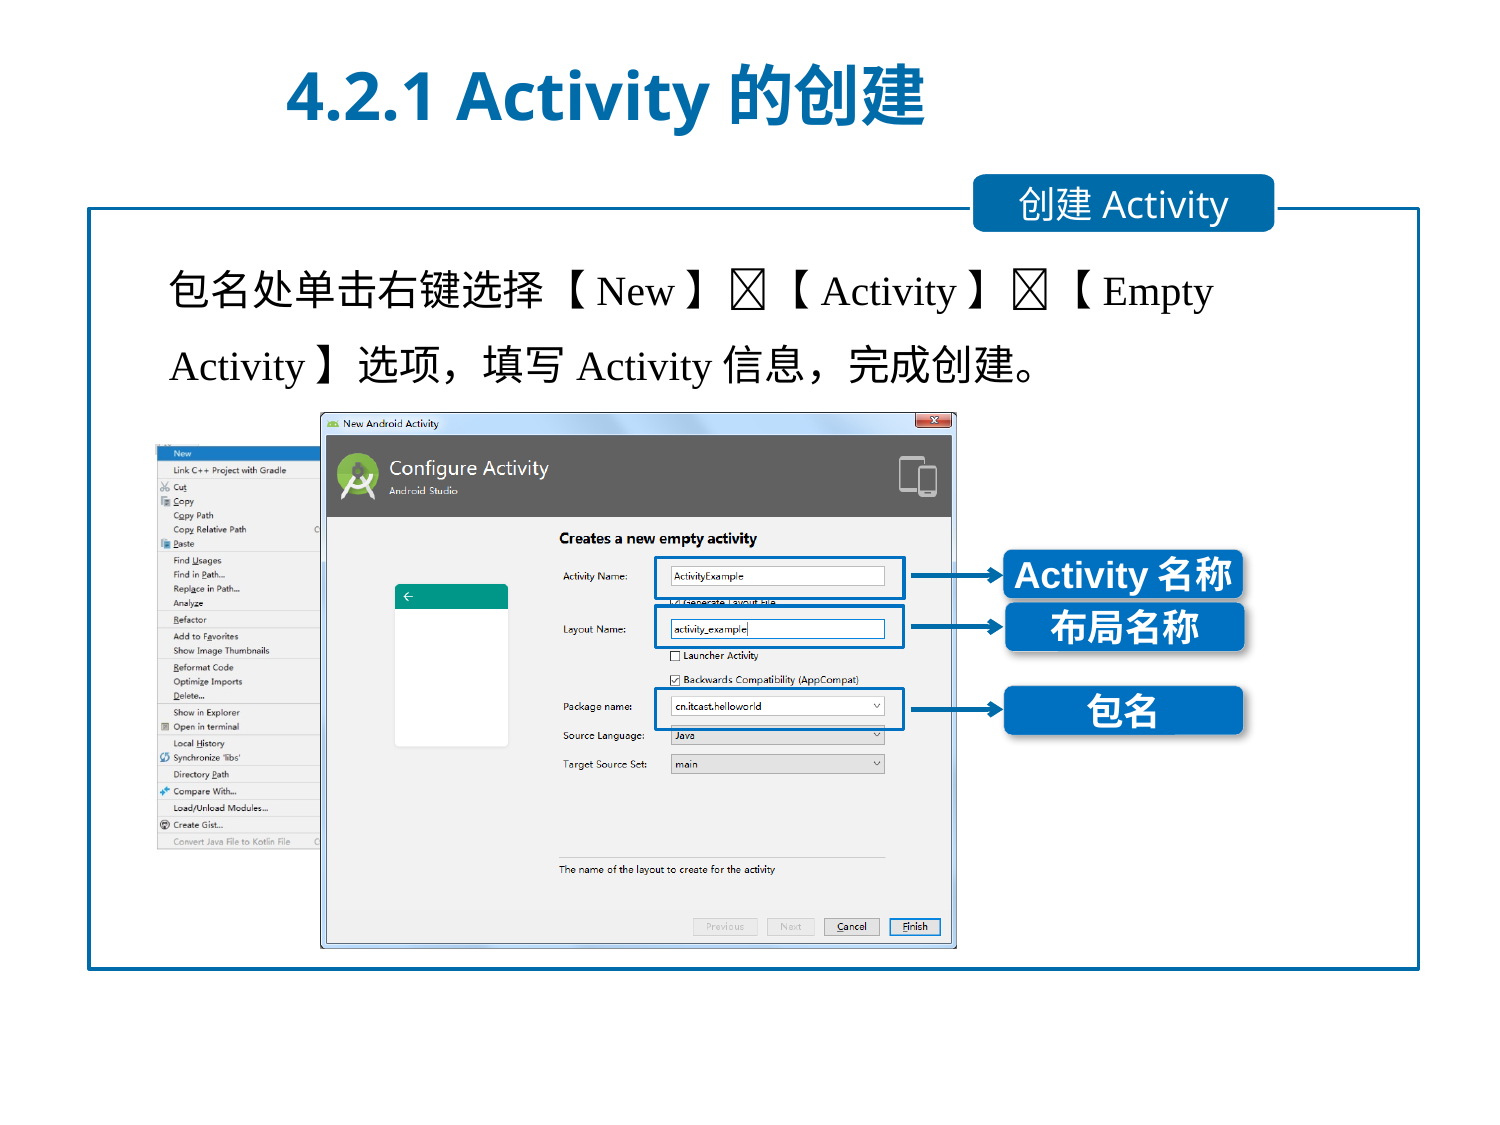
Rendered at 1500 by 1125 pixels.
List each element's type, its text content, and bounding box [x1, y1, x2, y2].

text_box [89, 208, 1419, 969]
picture [155, 412, 957, 949]
text_box 4.2.1 Activity的创建 [271, 30, 1117, 157]
text_box 创建Activity [969, 171, 1278, 236]
text_box 布局名称 [1005, 602, 1245, 652]
text_box 包名处单击右键选择【New】【Activity】【Empty Activity】选项，填写Activity信息，完成创建。 [78, 231, 89, 749]
text_box Activity名称 [1003, 549, 1244, 599]
text_box 包名 [1003, 685, 1244, 736]
